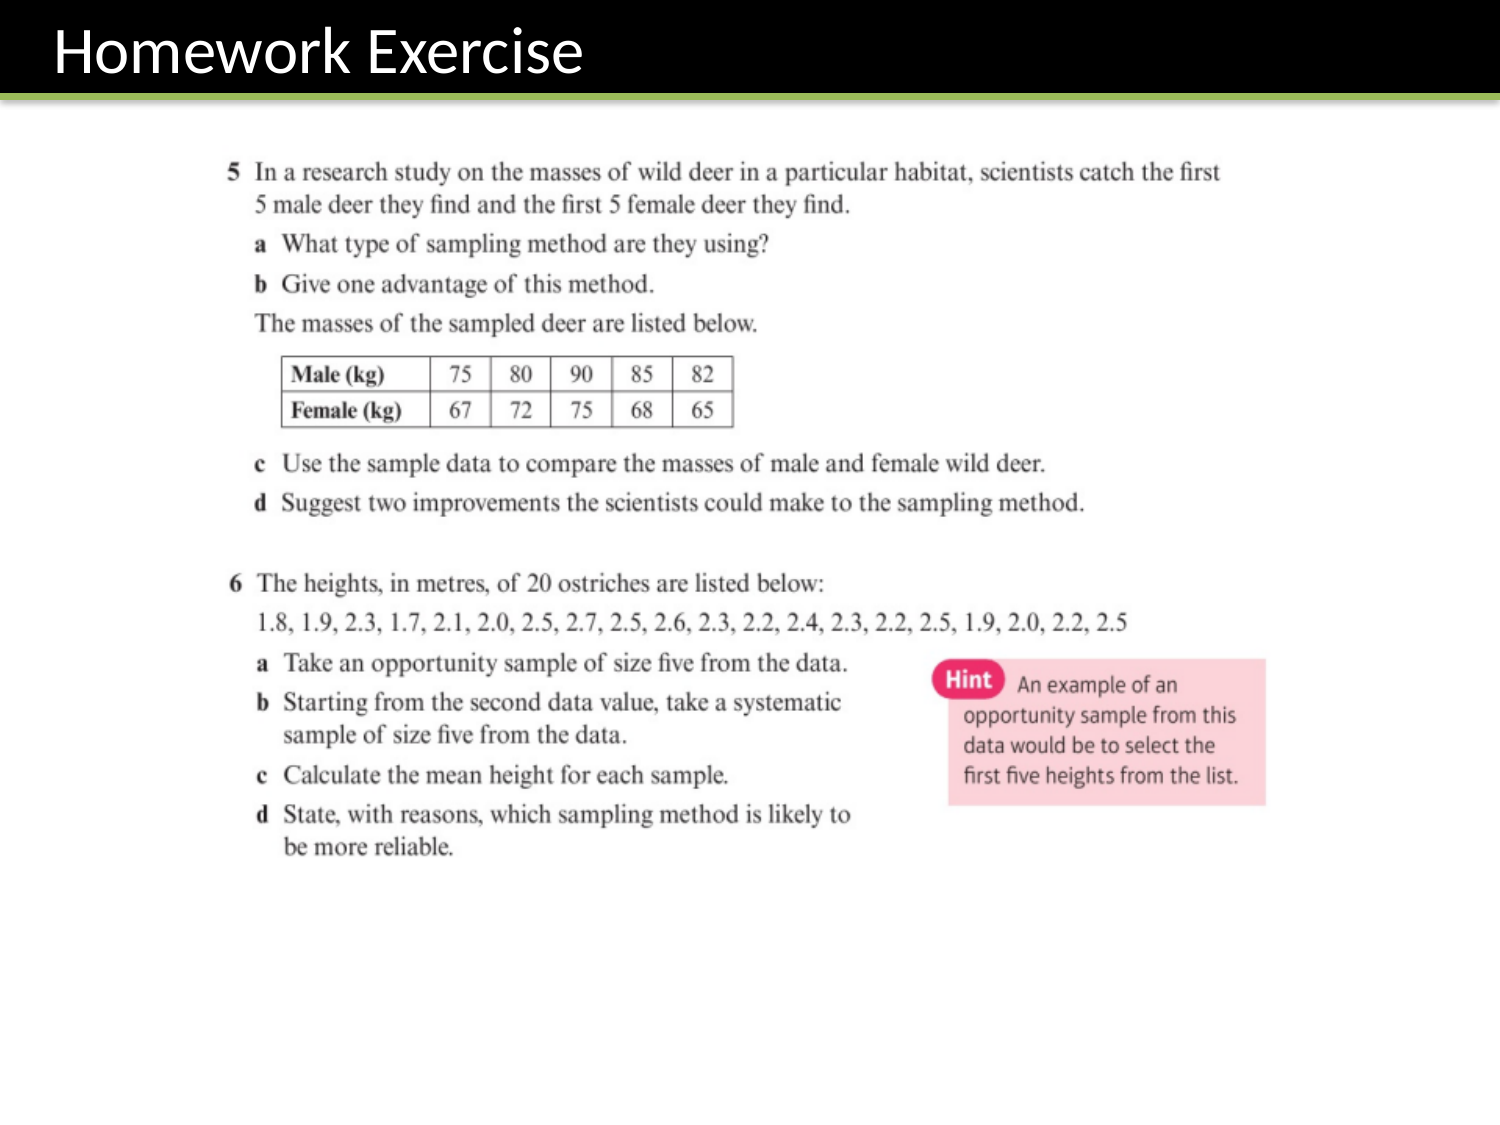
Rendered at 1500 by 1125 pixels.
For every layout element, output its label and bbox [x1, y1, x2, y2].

text_box [0, 0, 1500, 99]
picture [203, 136, 1297, 886]
